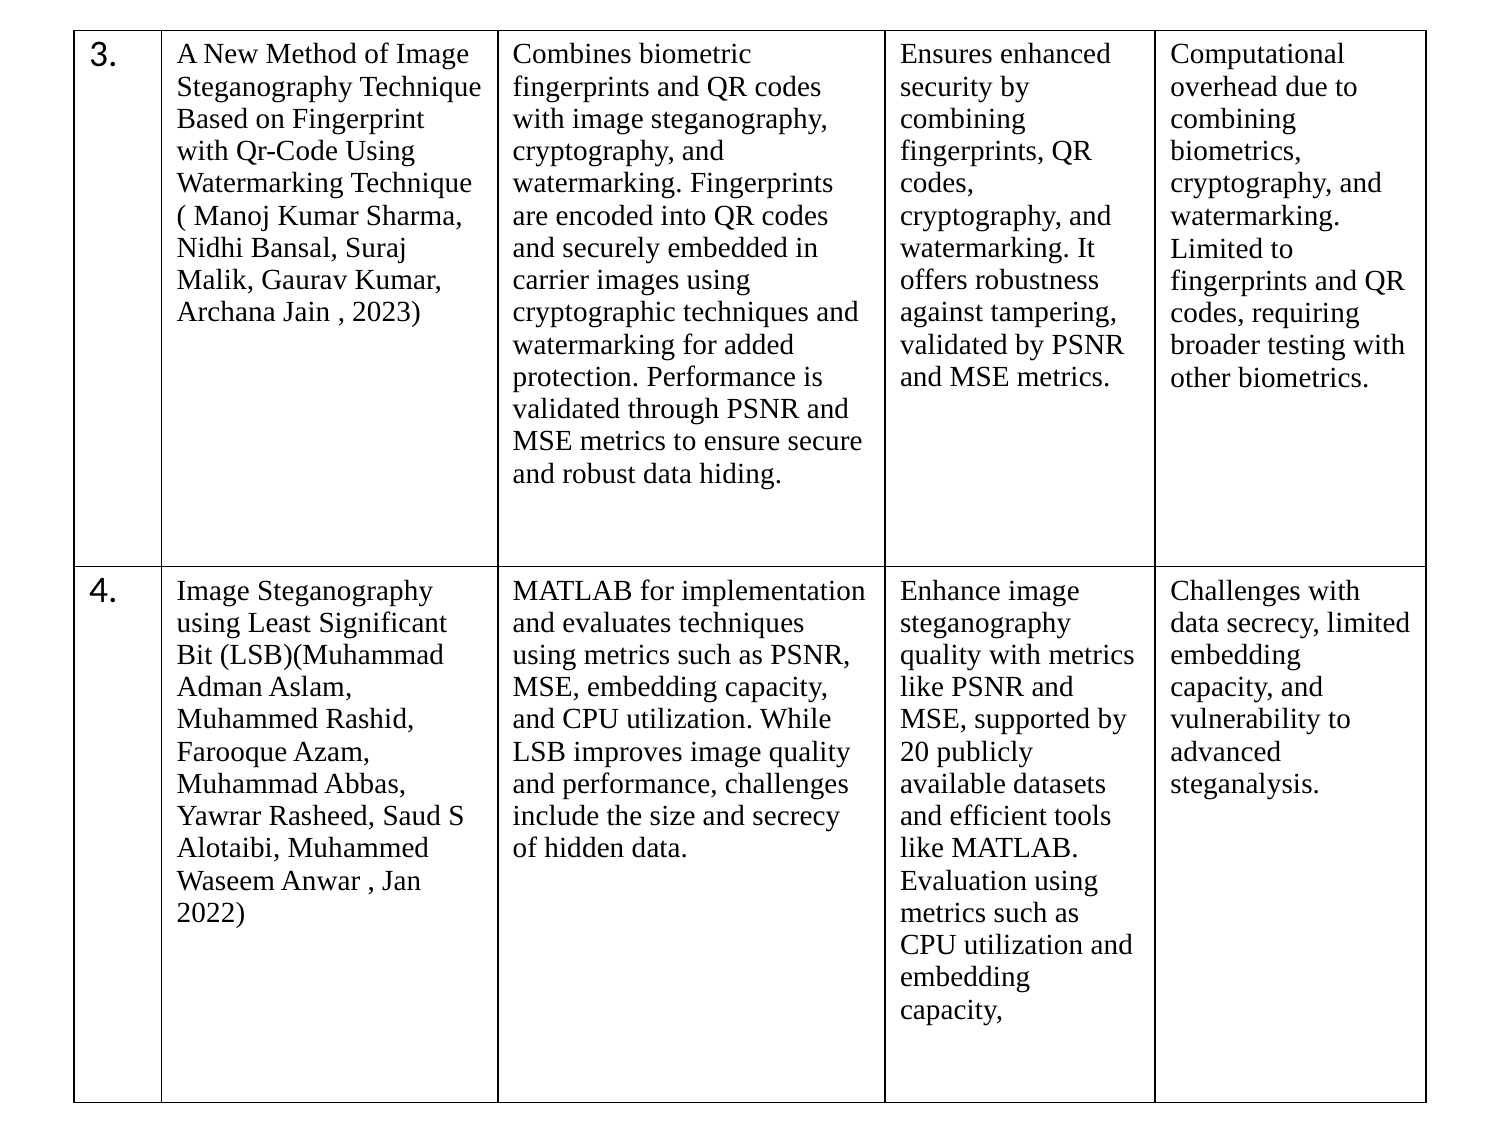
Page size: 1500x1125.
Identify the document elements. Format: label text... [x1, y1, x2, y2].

table_cell MATLAB for implementation and evaluates techniques using metrics such as PSNR, MSE, embedding capacity, and CPU utilization. While LSB improves image quality and performance, challenges include the size and secrecy of hidden data. [499, 567, 884, 1102]
table_header A New Method of Image Steganography Technique Based on Fingerprint with Qr-Code Using Watermarking Technique ( Manoj Kumar Sharma, Nidhi Bansal, Suraj Malik, Gaurav Kumar, Archana Jain , 2023) [162, 31, 497, 566]
table_header Computational overhead due to combining biometrics, cryptography, and watermarking. Limited to fingerprints and QR codes, requiring broader testing with other biometrics. [1156, 31, 1425, 566]
table_cell Challenges with data secrecy, limited embedding capacity, and vulnerability to advanced steganalysis. [1156, 567, 1425, 1102]
table_cell Image Steganography using Least Significant Bit (LSB)(Muhammad Adman Aslam, Muhammed Rashid, Farooque Azam, Muhammad Abbas, Yawrar Rasheed, Saud S Alotaibi, Muhammed Waseem Anwar , Jan 2022) [162, 567, 497, 1102]
table_cell 4. [75, 567, 161, 1102]
table_header Combines biometric fingerprints and QR codes with image steganography, cryptography, and watermarking. Fingerprints are encoded into QR codes and securely embedded in carrier images using cryptographic techniques and watermarking for added protection. Performance is validated through PSNR and MSE metrics to ensure secure and robust data hiding. [499, 31, 884, 566]
table_header Ensures enhanced security by combining fingerprints, QR codes, cryptography, and watermarking. It offers robustness against tampering, validated by PSNR and MSE metrics. [886, 31, 1154, 566]
table_header 3. [75, 31, 161, 566]
table_cell Enhance image steganography quality with metrics like PSNR and MSE, supported by 20 publicly available datasets and efficient tools like MATLAB. Evaluation using metrics such as CPU utilization and embedding capacity, [886, 567, 1154, 1102]
